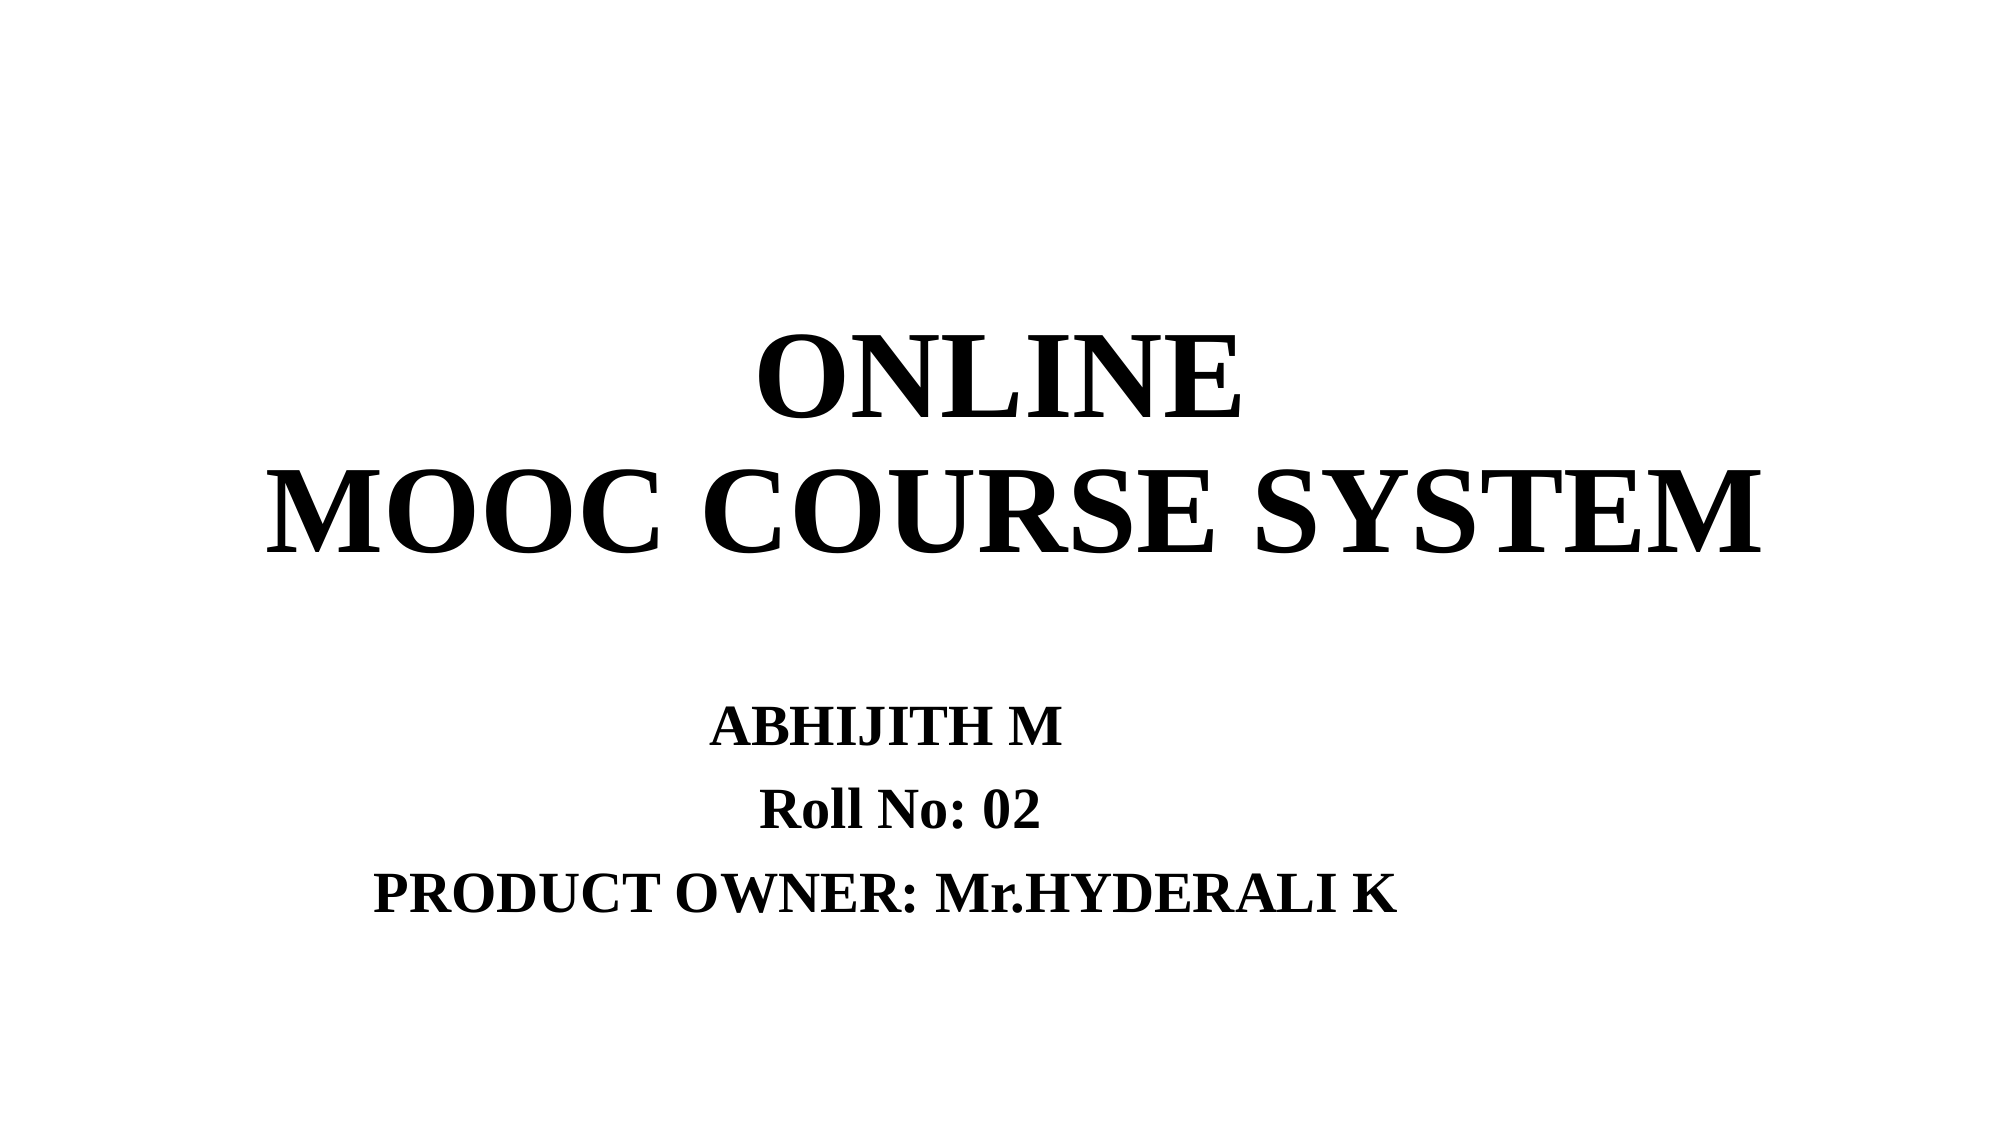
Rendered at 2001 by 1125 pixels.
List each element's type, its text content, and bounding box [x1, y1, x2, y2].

title ONLINE MOOC COURSE SYSTEM [0, 114, 2000, 588]
text_box [0, 174, 1525, 504]
text_box ABHIJITH M Roll No: 02 PRODUCT OWNER: Mr.HYDERALI K [187, 687, 1498, 1035]
subtitle [0, 602, 1984, 1097]
